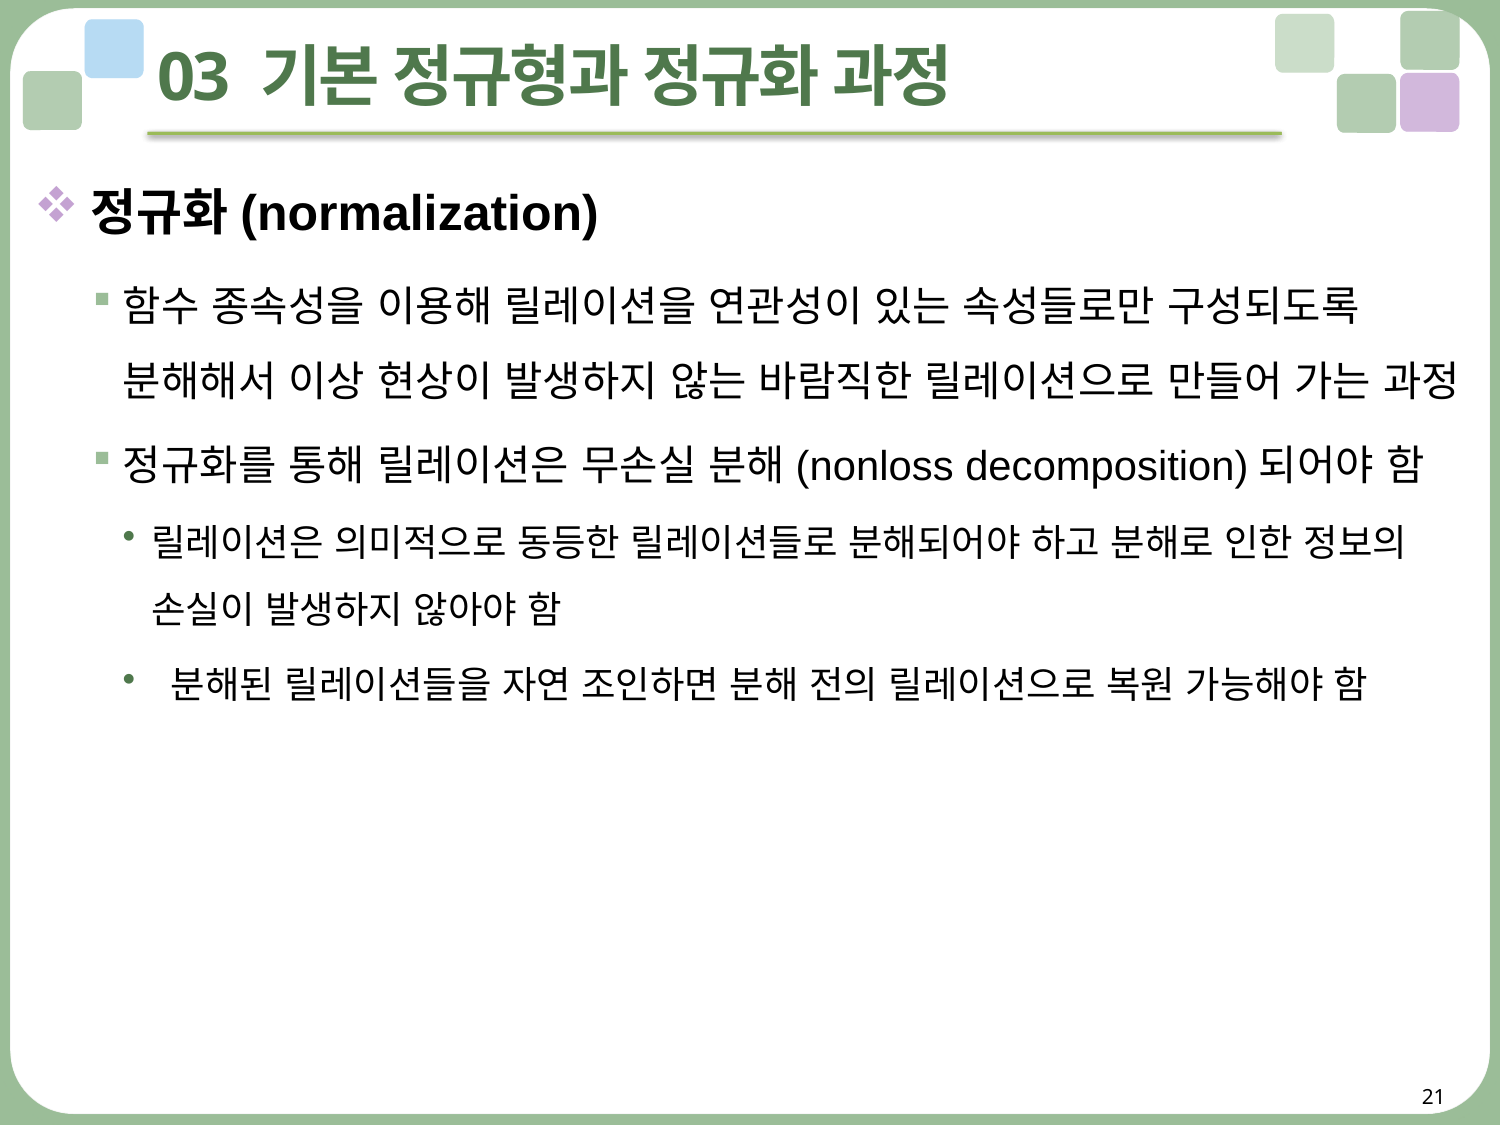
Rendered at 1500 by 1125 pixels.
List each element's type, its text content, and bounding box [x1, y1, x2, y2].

title 03 기본 정규형과 정규화 과정 [142, 25, 1459, 123]
list 정규화(normalization) 함수 종속성을 이용해 릴레이션을 연관성이 있는 속성들로만 구성되도록 분해해서 이상 현상이 발생하지 않는 바람직한 릴레이션으로 만들어 가는 과정 정규화를 통해 릴레이션은 무손실 분해(nonloss decomposition)되어야 함 릴레이션은 의미적으로 동등한 릴레이션들로 분해되어야 하고 분해로 인한 정보의 손실이 발생하지 않아야 함 분해된 릴레이션들을 자연 조인하면 분해 전의 릴레이션으로 복원 가능해야 함 [19, 172, 1493, 1083]
picture [0, 0, 1500, 1125]
